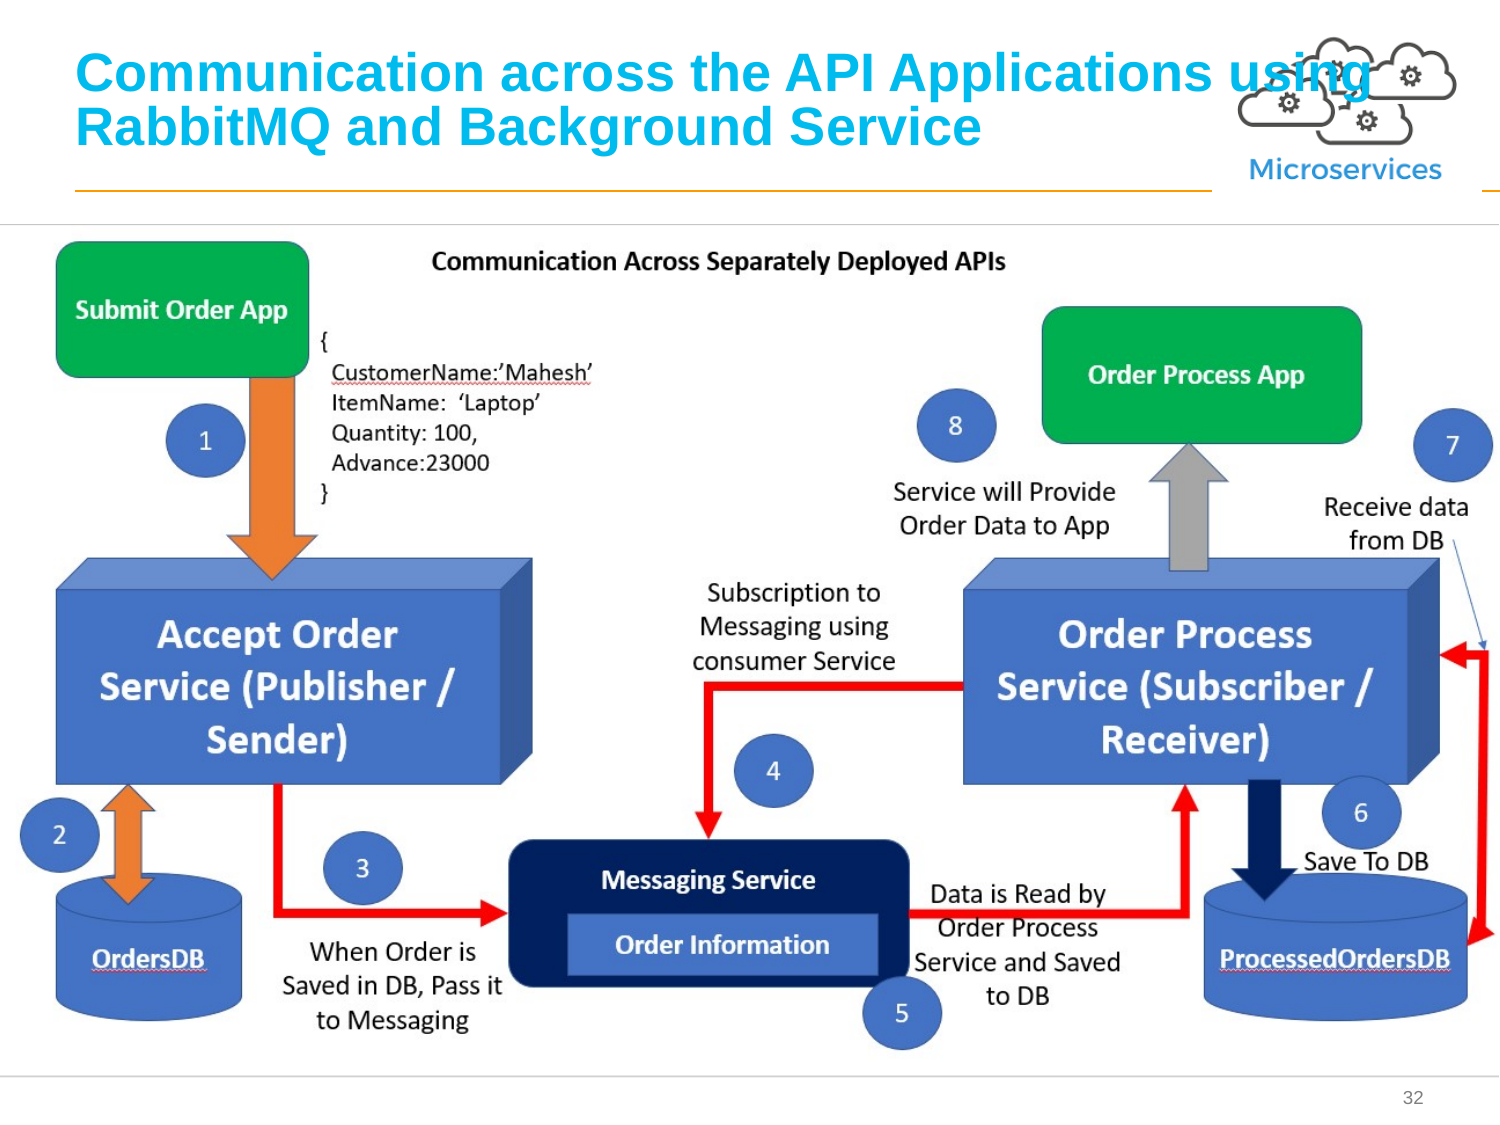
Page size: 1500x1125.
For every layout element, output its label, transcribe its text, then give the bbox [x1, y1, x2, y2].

picture [0, 224, 1499, 1078]
picture [1212, 1, 1482, 203]
title Communication across the API Applications using RabbitMQ and Background Service [75, 27, 1422, 157]
